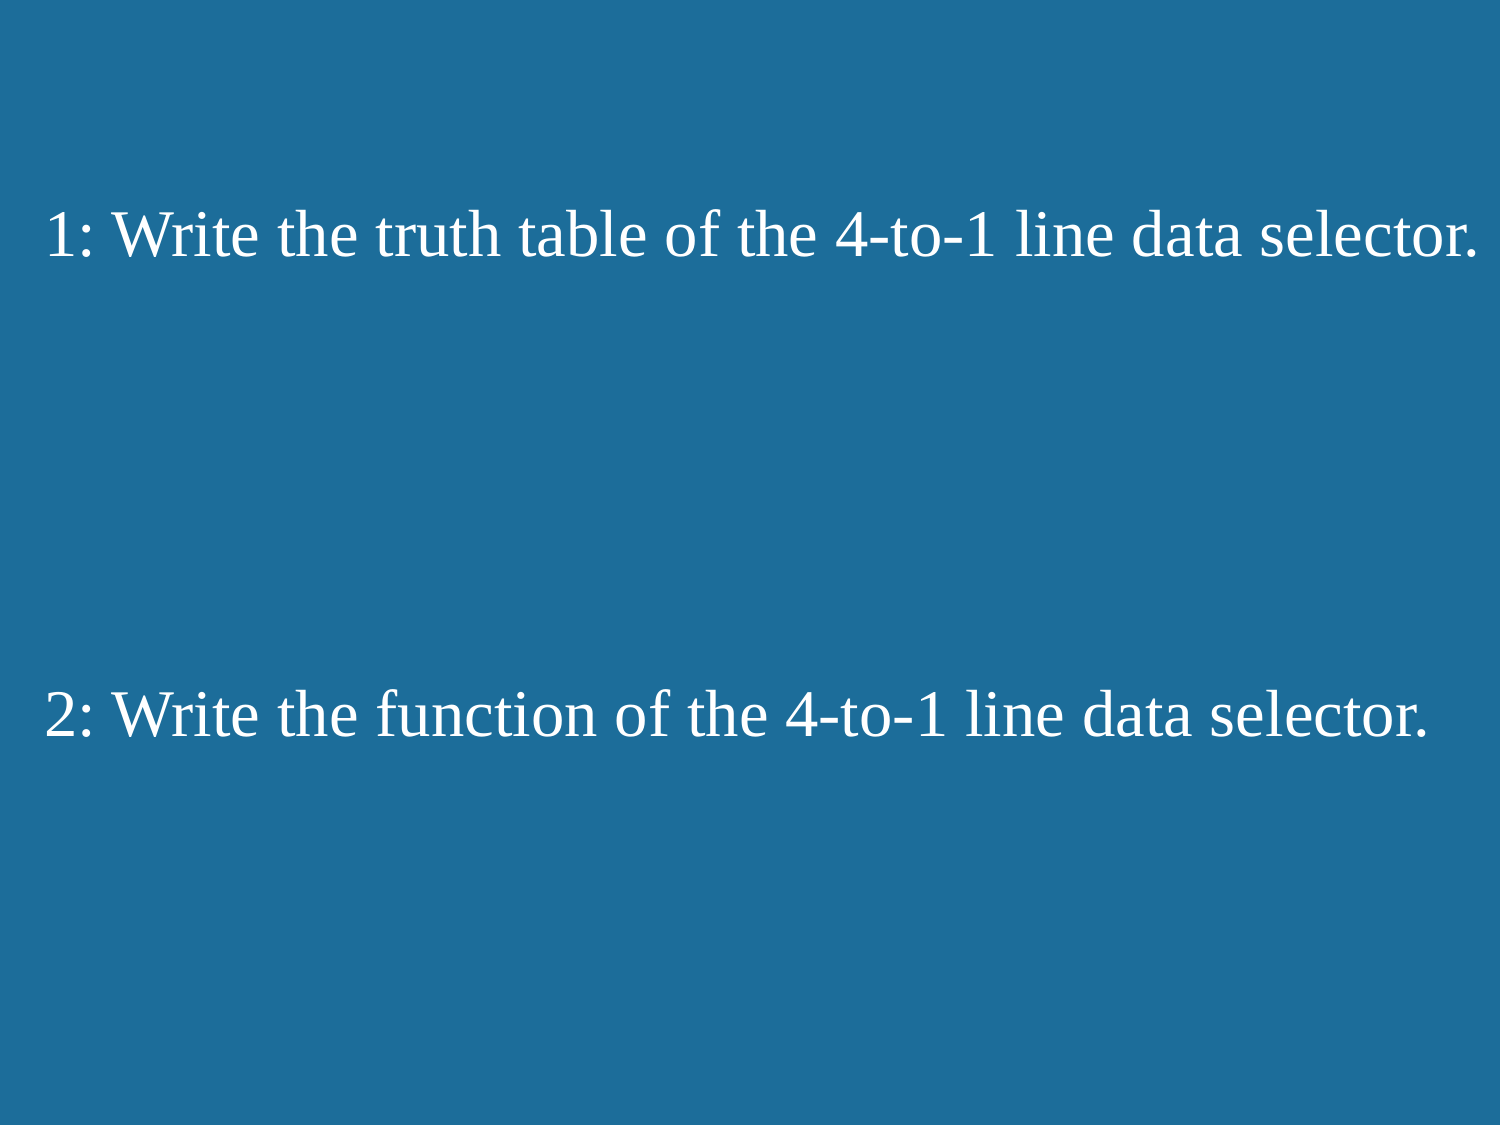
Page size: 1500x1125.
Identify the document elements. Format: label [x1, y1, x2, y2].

text_box [29, 182, 1500, 758]
